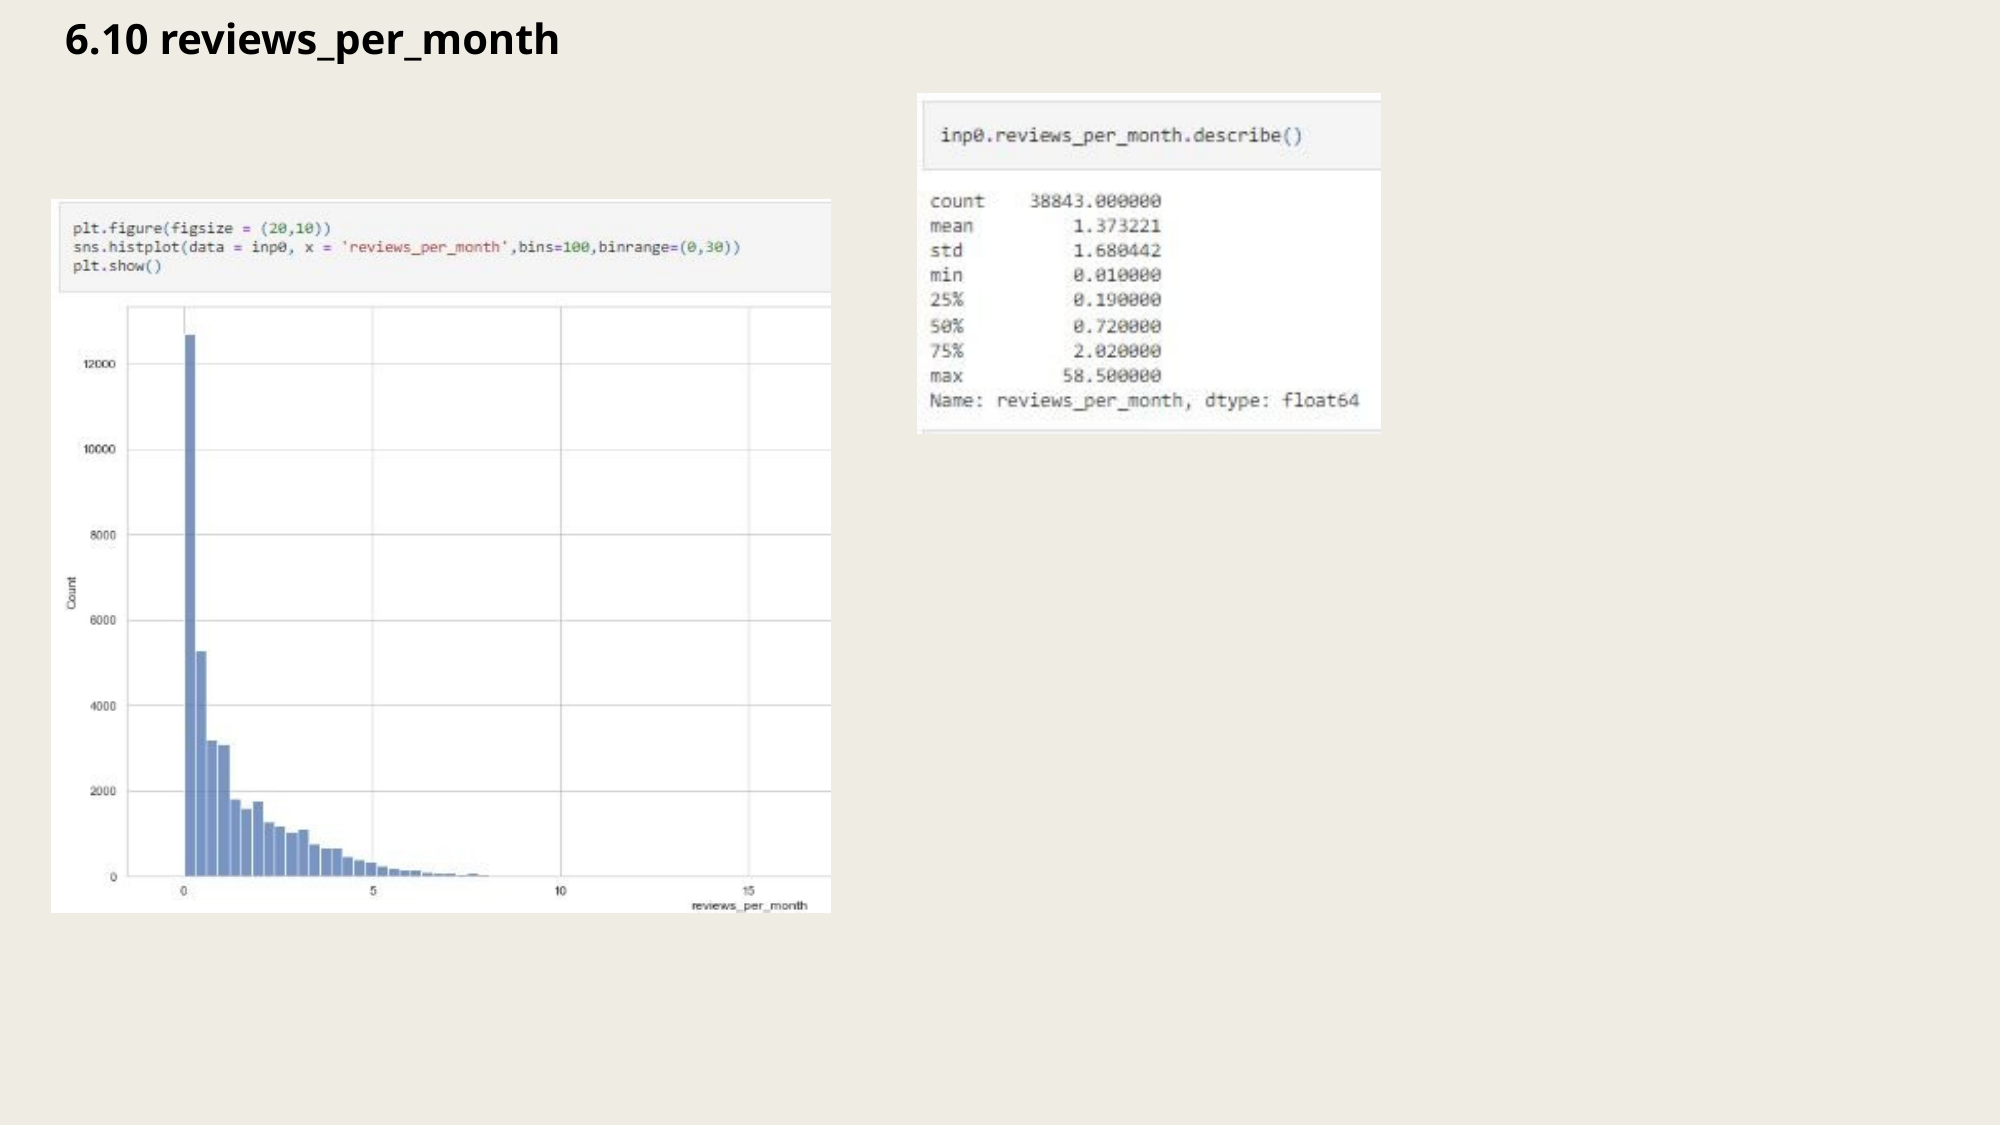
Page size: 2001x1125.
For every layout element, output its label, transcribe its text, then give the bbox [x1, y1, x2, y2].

picture [51, 199, 831, 913]
text_box 6.10 reviews_per_month [63, 10, 575, 63]
picture [917, 93, 1381, 434]
